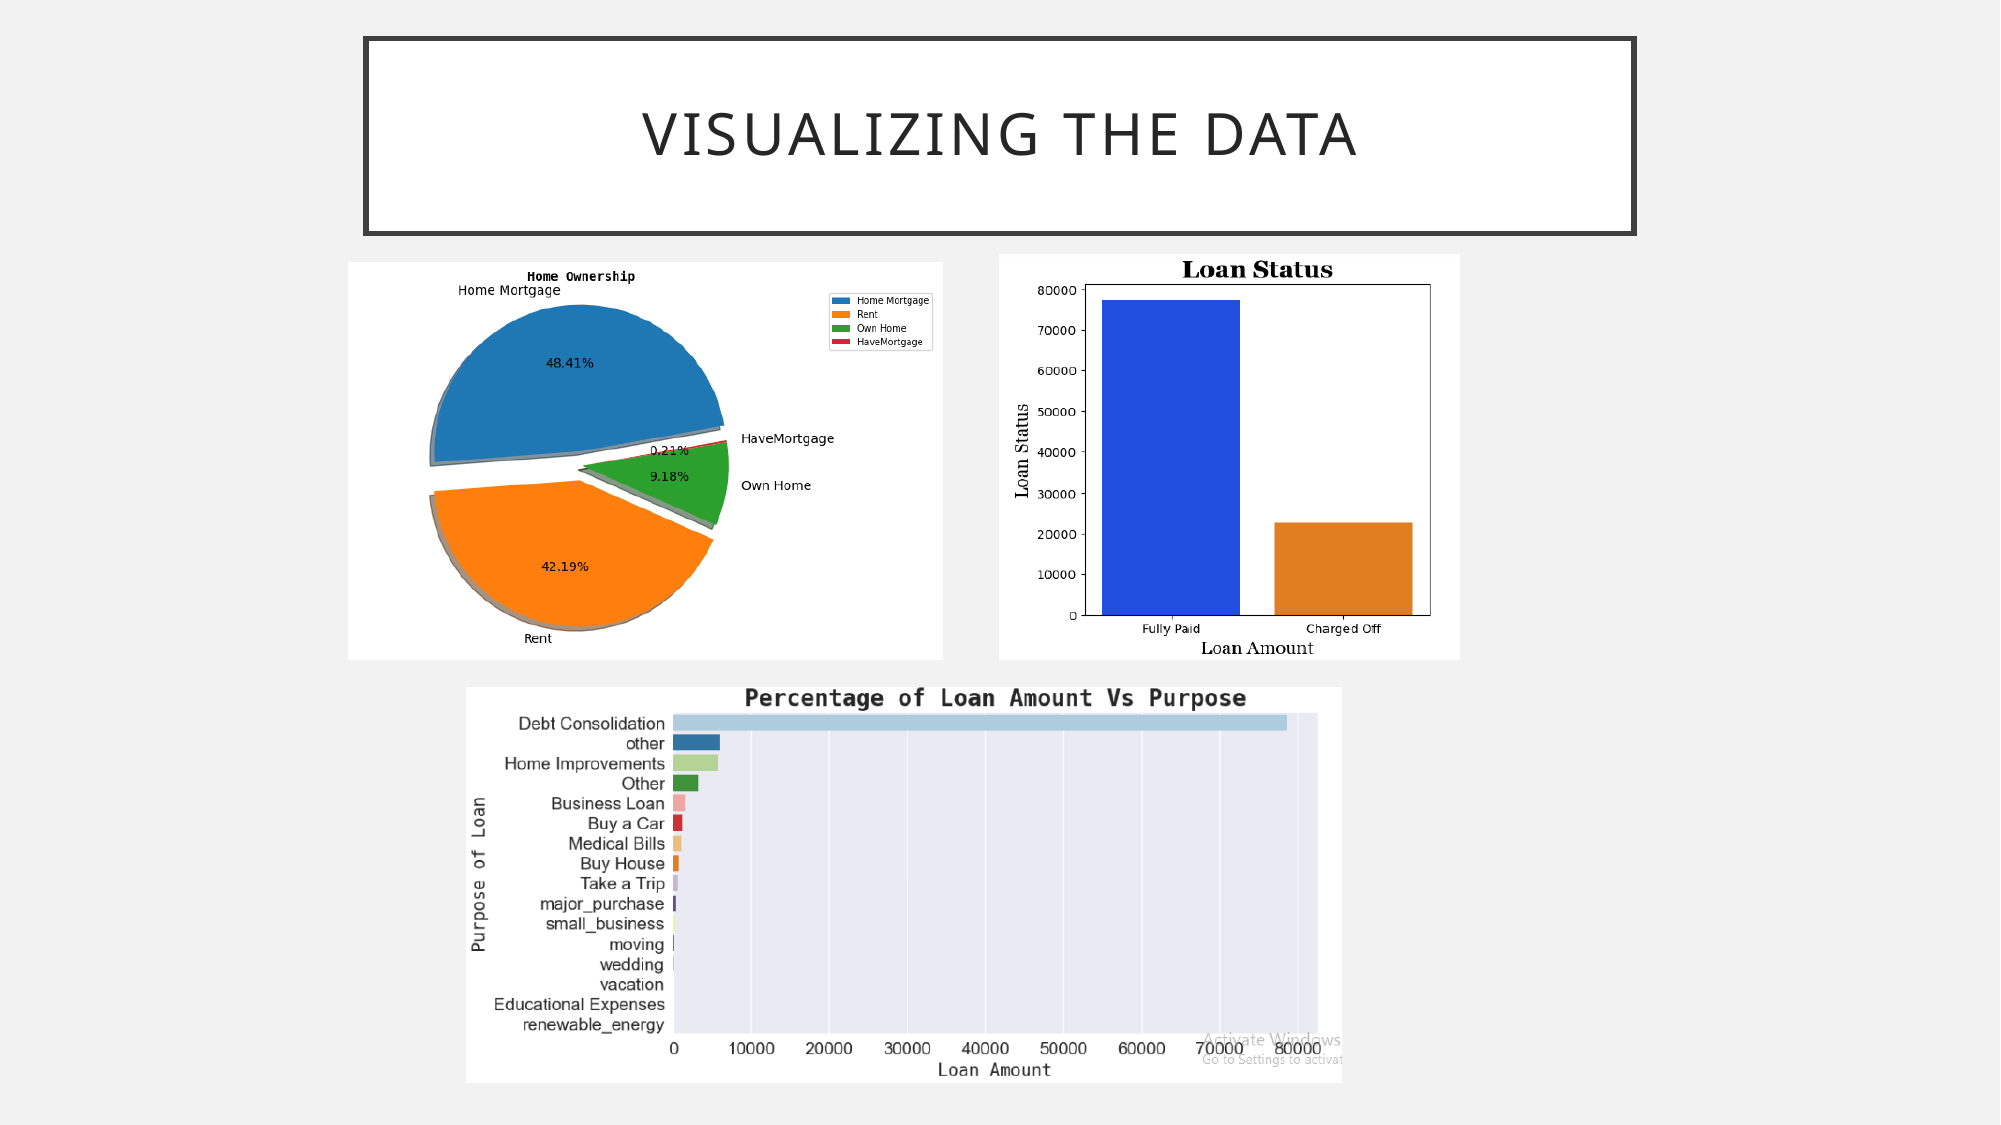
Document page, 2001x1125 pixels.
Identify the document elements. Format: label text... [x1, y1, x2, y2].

title Visualizing the data [363, 36, 1637, 236]
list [348, 262, 943, 660]
picture [999, 254, 1460, 660]
picture [466, 687, 1342, 1083]
